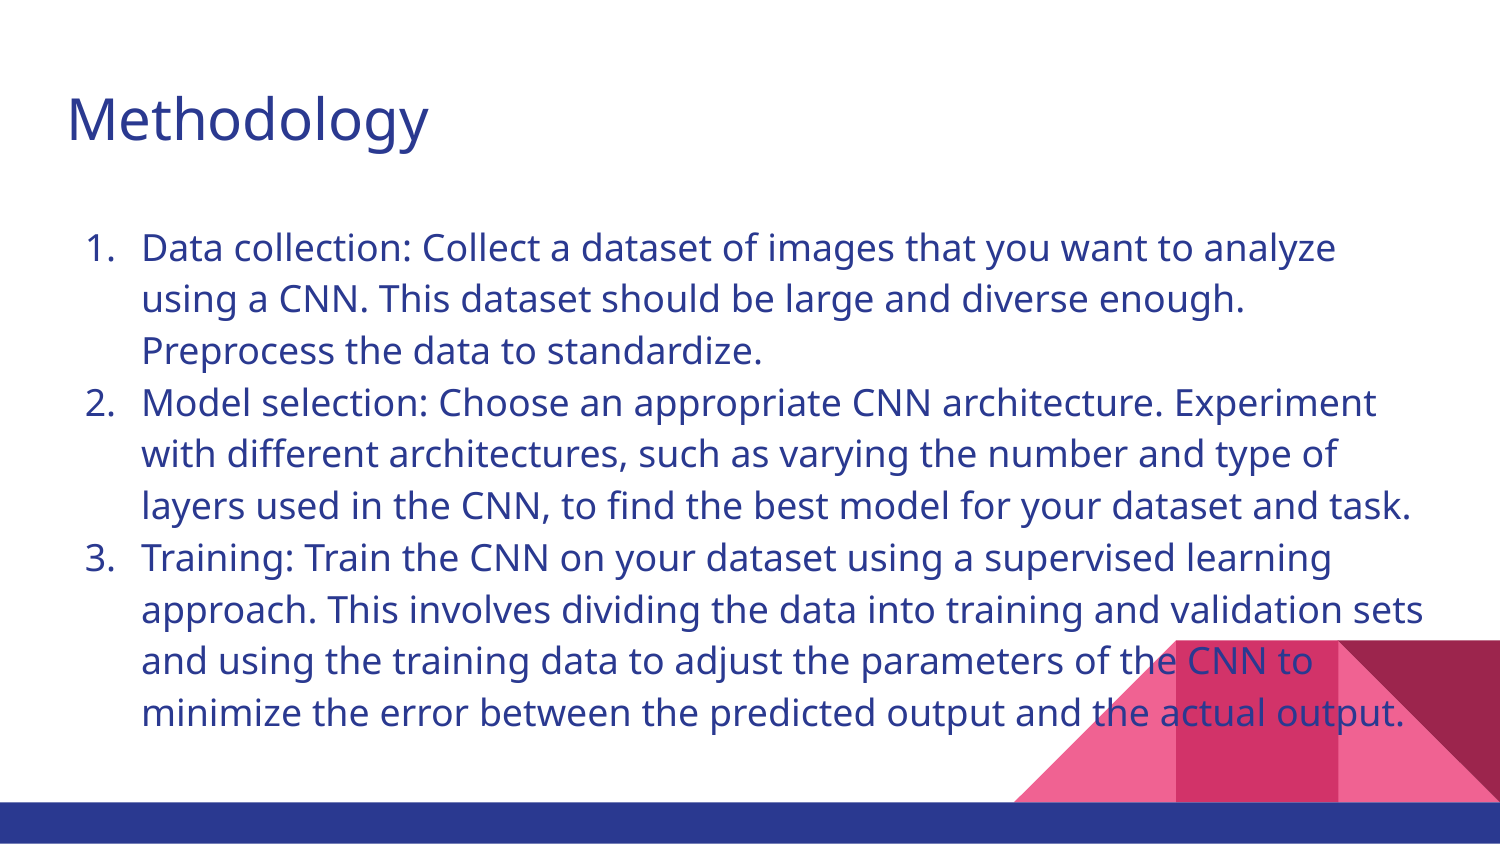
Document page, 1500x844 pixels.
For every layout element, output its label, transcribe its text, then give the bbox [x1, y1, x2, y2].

list Data collection: Collect a dataset of images that you want to analyze using a CNN. This dataset should be large and diverse enough. Preprocess the data to standardize. Model selection: Choose an appropriate CNN architecture. Experiment with different architectures, such as varying the number and type of layers used in the CNN, to find the best model for your dataset and task. Training: Train the CNN on your dataset using a supervised learning approach. This involves dividing the data into training and validation sets and using the training data to adjust the parameters of the CNN to minimize the error between the predicted output and the actual output. [51, 201, 1449, 750]
title Methodology [51, 67, 1449, 167]
